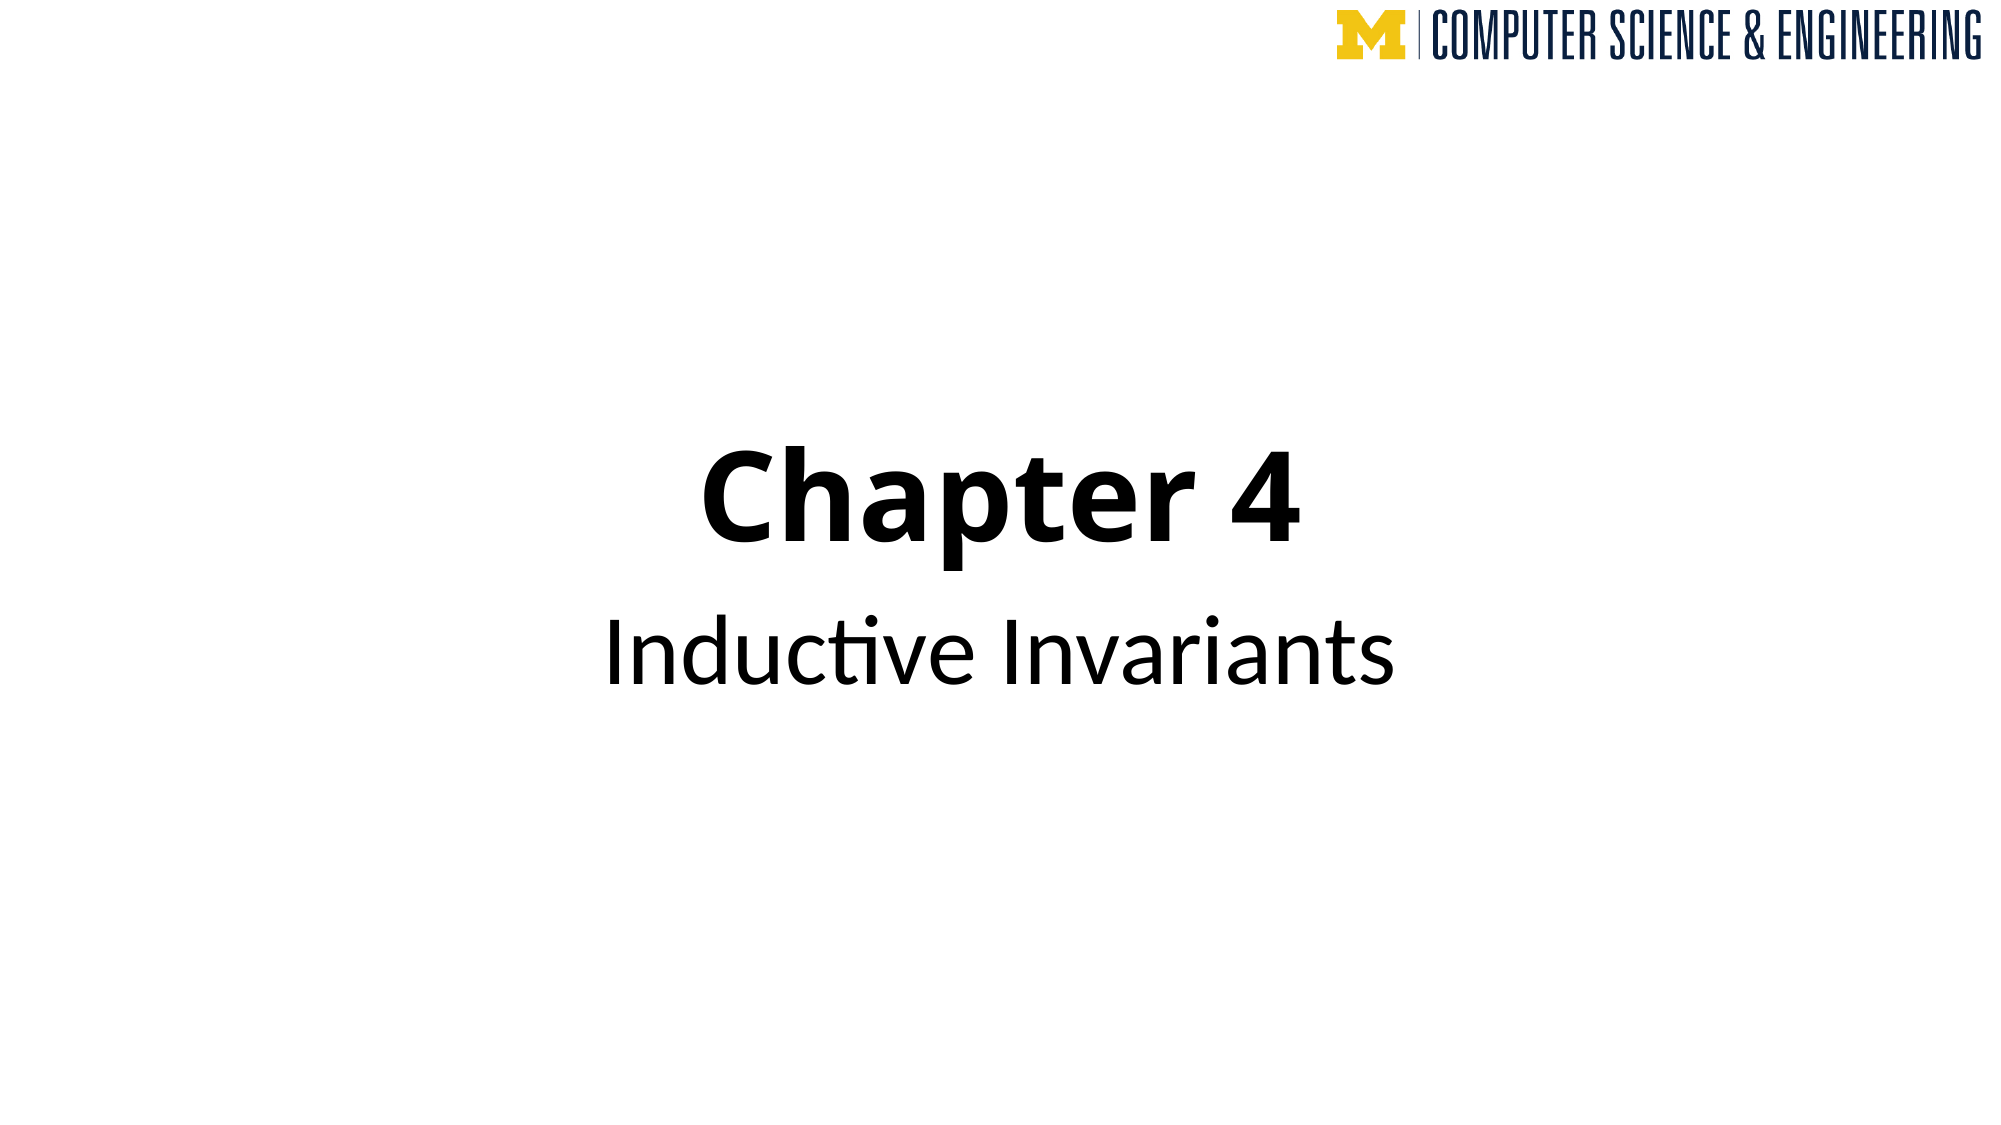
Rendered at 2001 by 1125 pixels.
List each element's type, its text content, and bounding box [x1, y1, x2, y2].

title Chapter 4 [249, 184, 1750, 576]
picture [1337, 9, 1981, 60]
subtitle Inductive Invariants [249, 590, 1750, 863]
